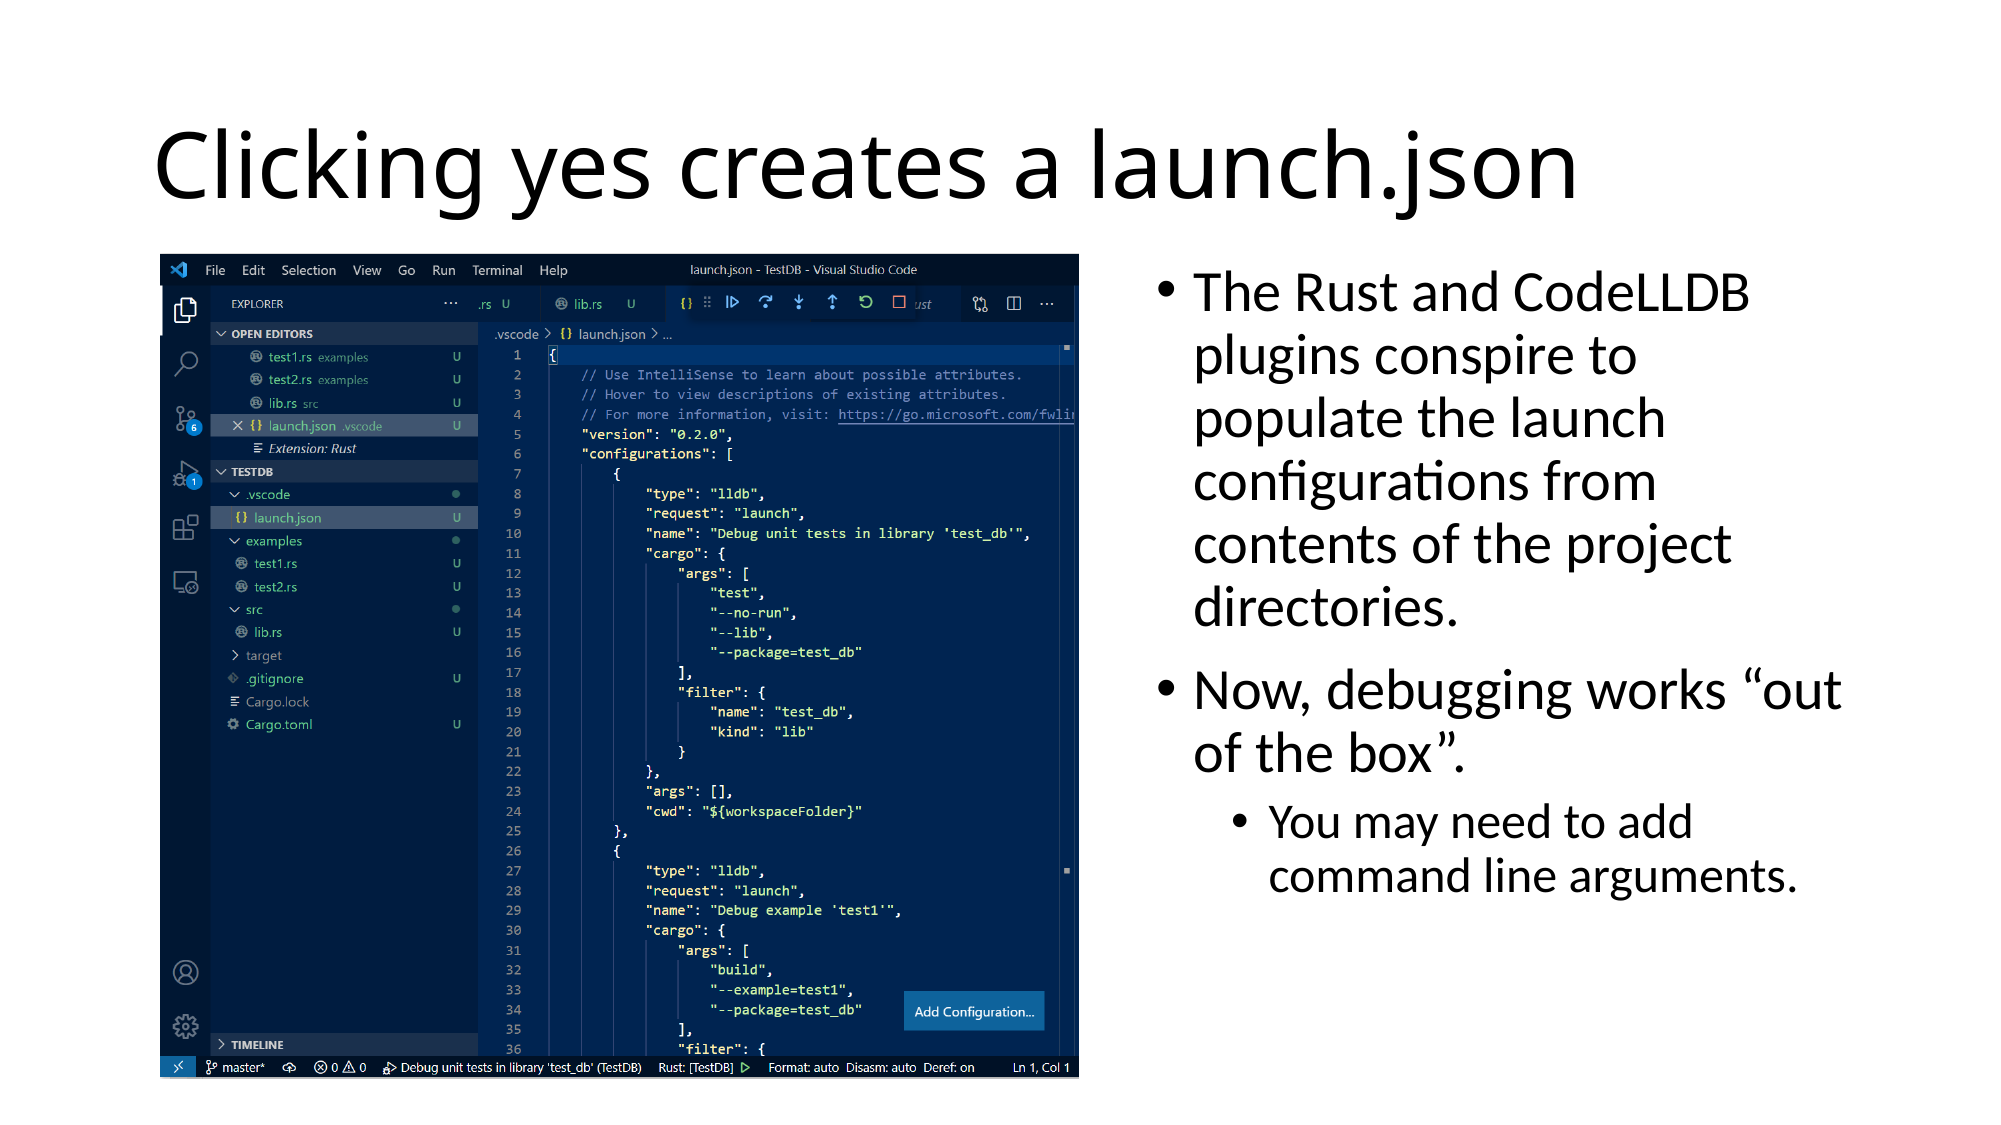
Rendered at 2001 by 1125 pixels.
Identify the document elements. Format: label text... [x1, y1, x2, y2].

title Clicking yes creates a launch.json [137, 59, 1863, 278]
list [160, 253, 1079, 1079]
list The Rust and CodeLLDB plugins conspire to populate the launch configurations from contents of the project directories. Now, debugging works “out of the box”. You may need to add command line arguments. [1141, 253, 1863, 1014]
